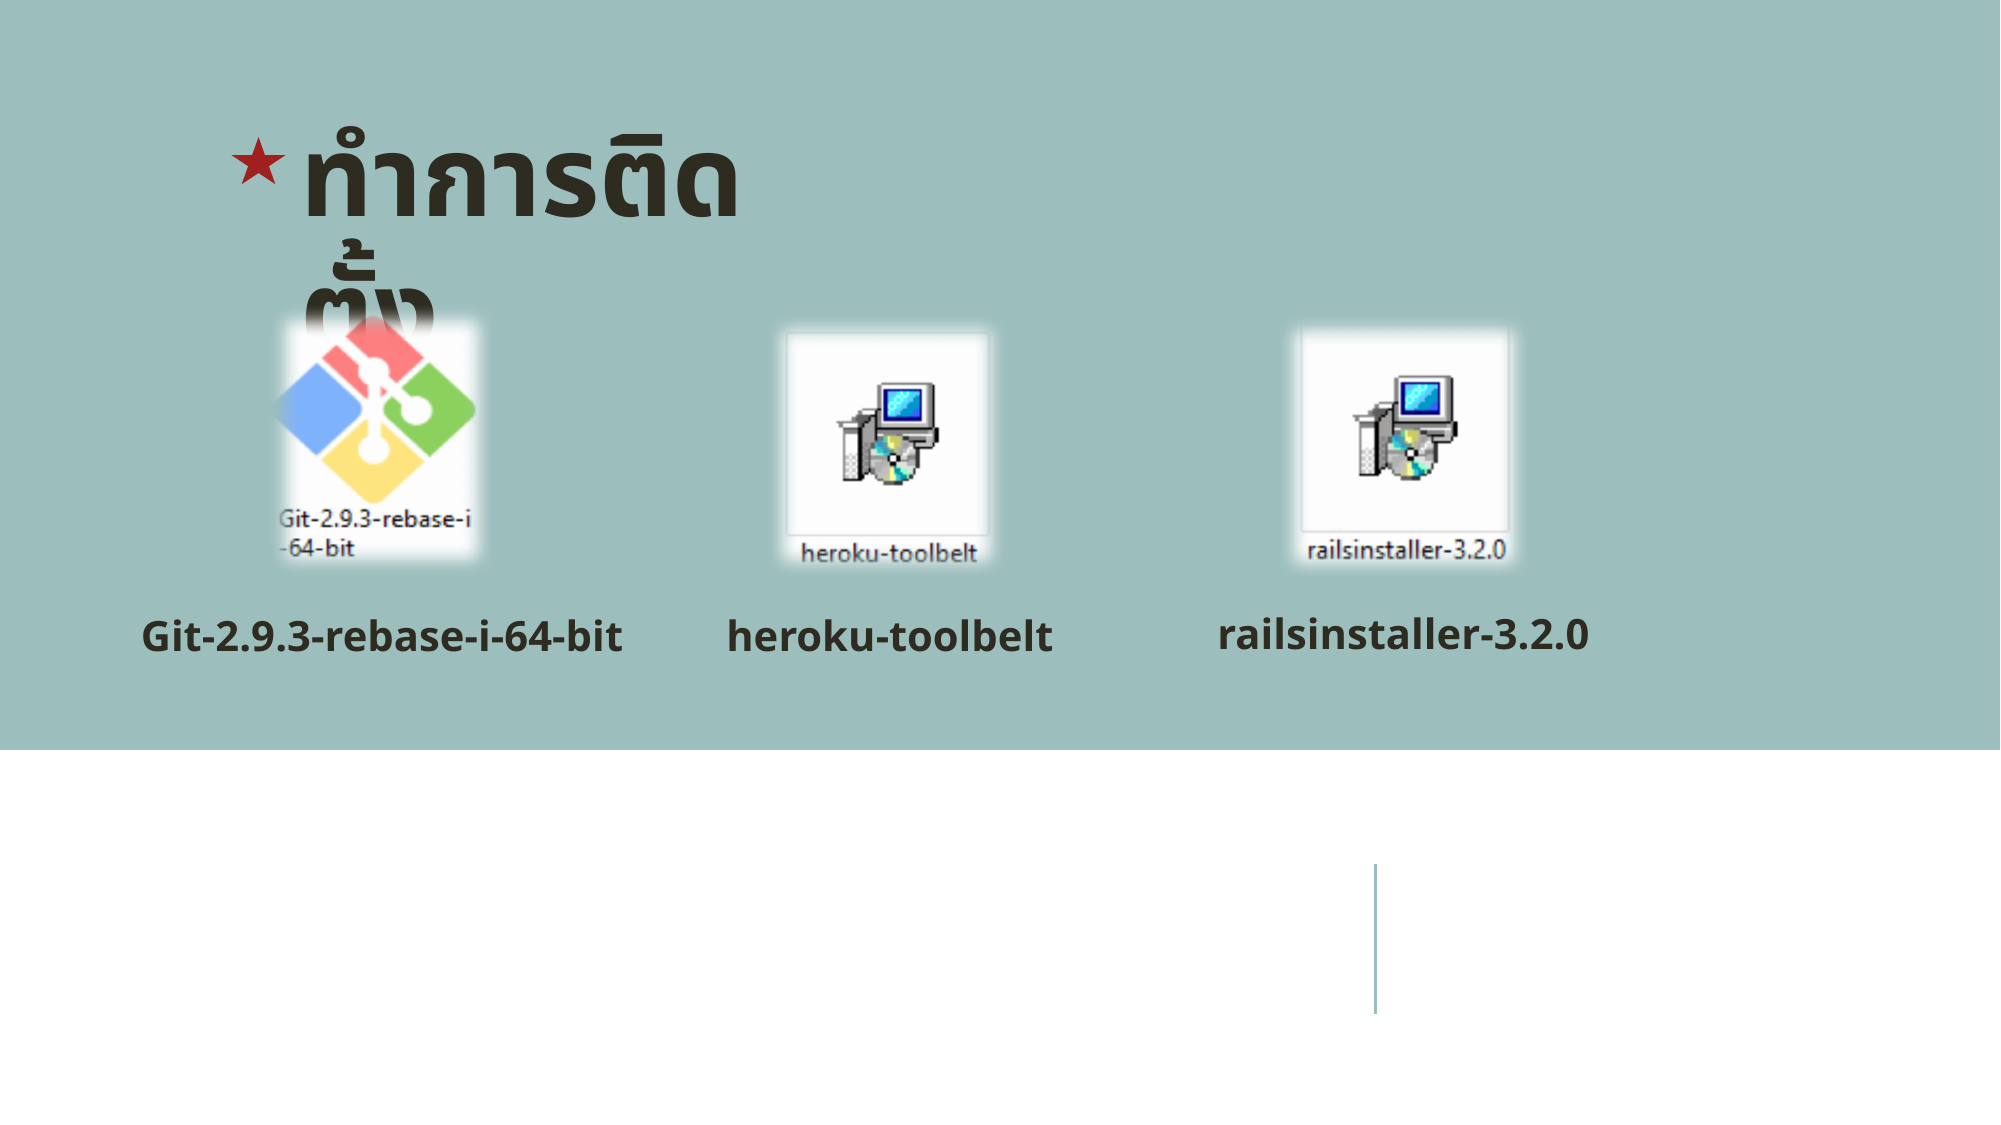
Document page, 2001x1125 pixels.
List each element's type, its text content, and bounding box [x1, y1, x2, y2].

text_box heroku-toolbelt [711, 602, 1069, 667]
picture [1275, 312, 1532, 582]
text_box railsinstaller-3.2.0 [1202, 600, 1605, 666]
text_box ทำการติดตั้ง [285, 96, 878, 382]
text_box Git-2.9.3-rebase-i-64-bit [126, 602, 639, 668]
picture [267, 301, 497, 578]
text_box [230, 135, 287, 186]
picture [763, 312, 1009, 579]
